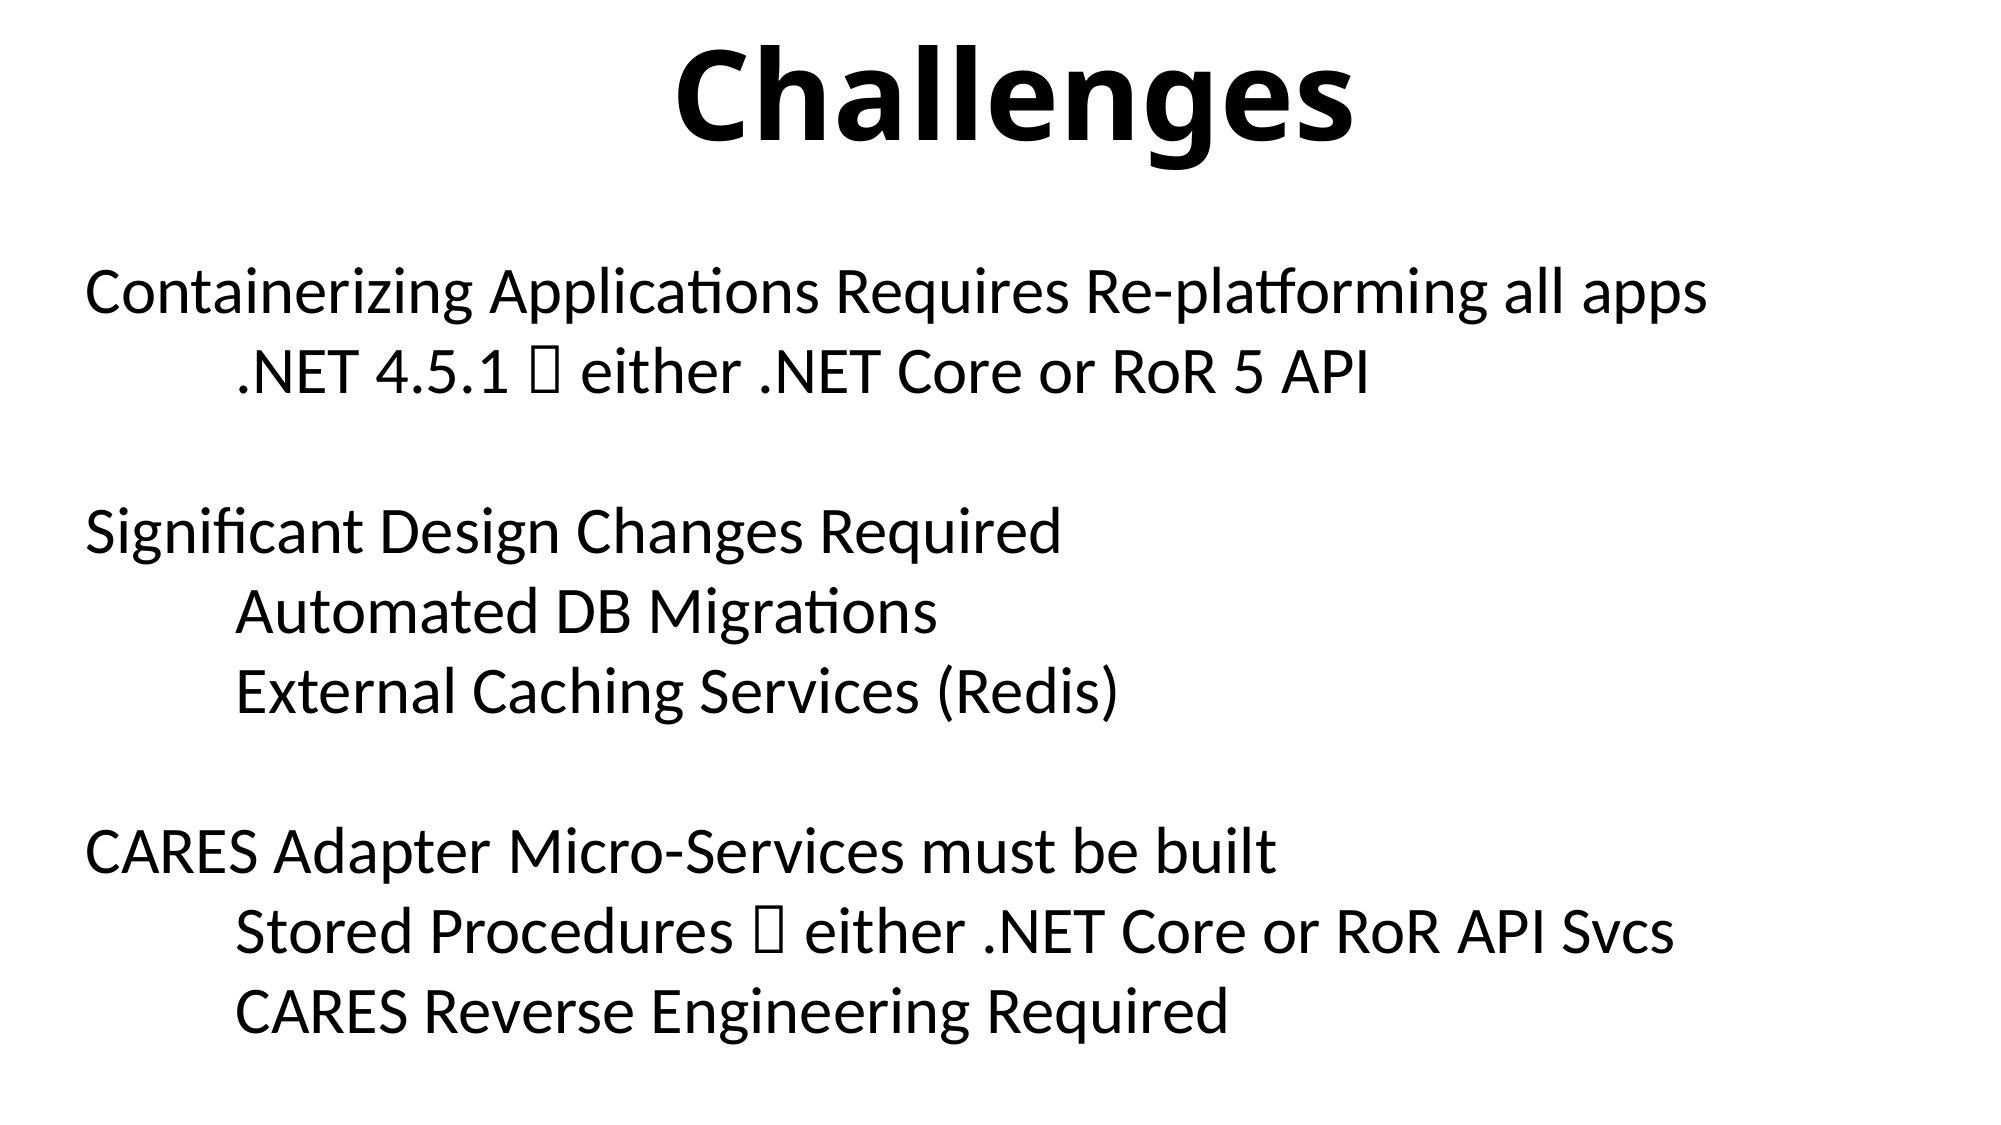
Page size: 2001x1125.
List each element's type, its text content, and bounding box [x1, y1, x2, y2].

text_box Challenges [409, 25, 1620, 164]
text_box Containerizing Applications Requires Re-platforming all apps .NET 4.5.1  either .NET Core or RoR 5 API Significant Design Changes Required Automated DB Migrations External Caching Services (Redis) CARES Adapter Micro-Services must be built Stored Procedures  either .NET Core or RoR API Svcs CARES Reverse Engineering Required [71, 239, 1886, 1075]
